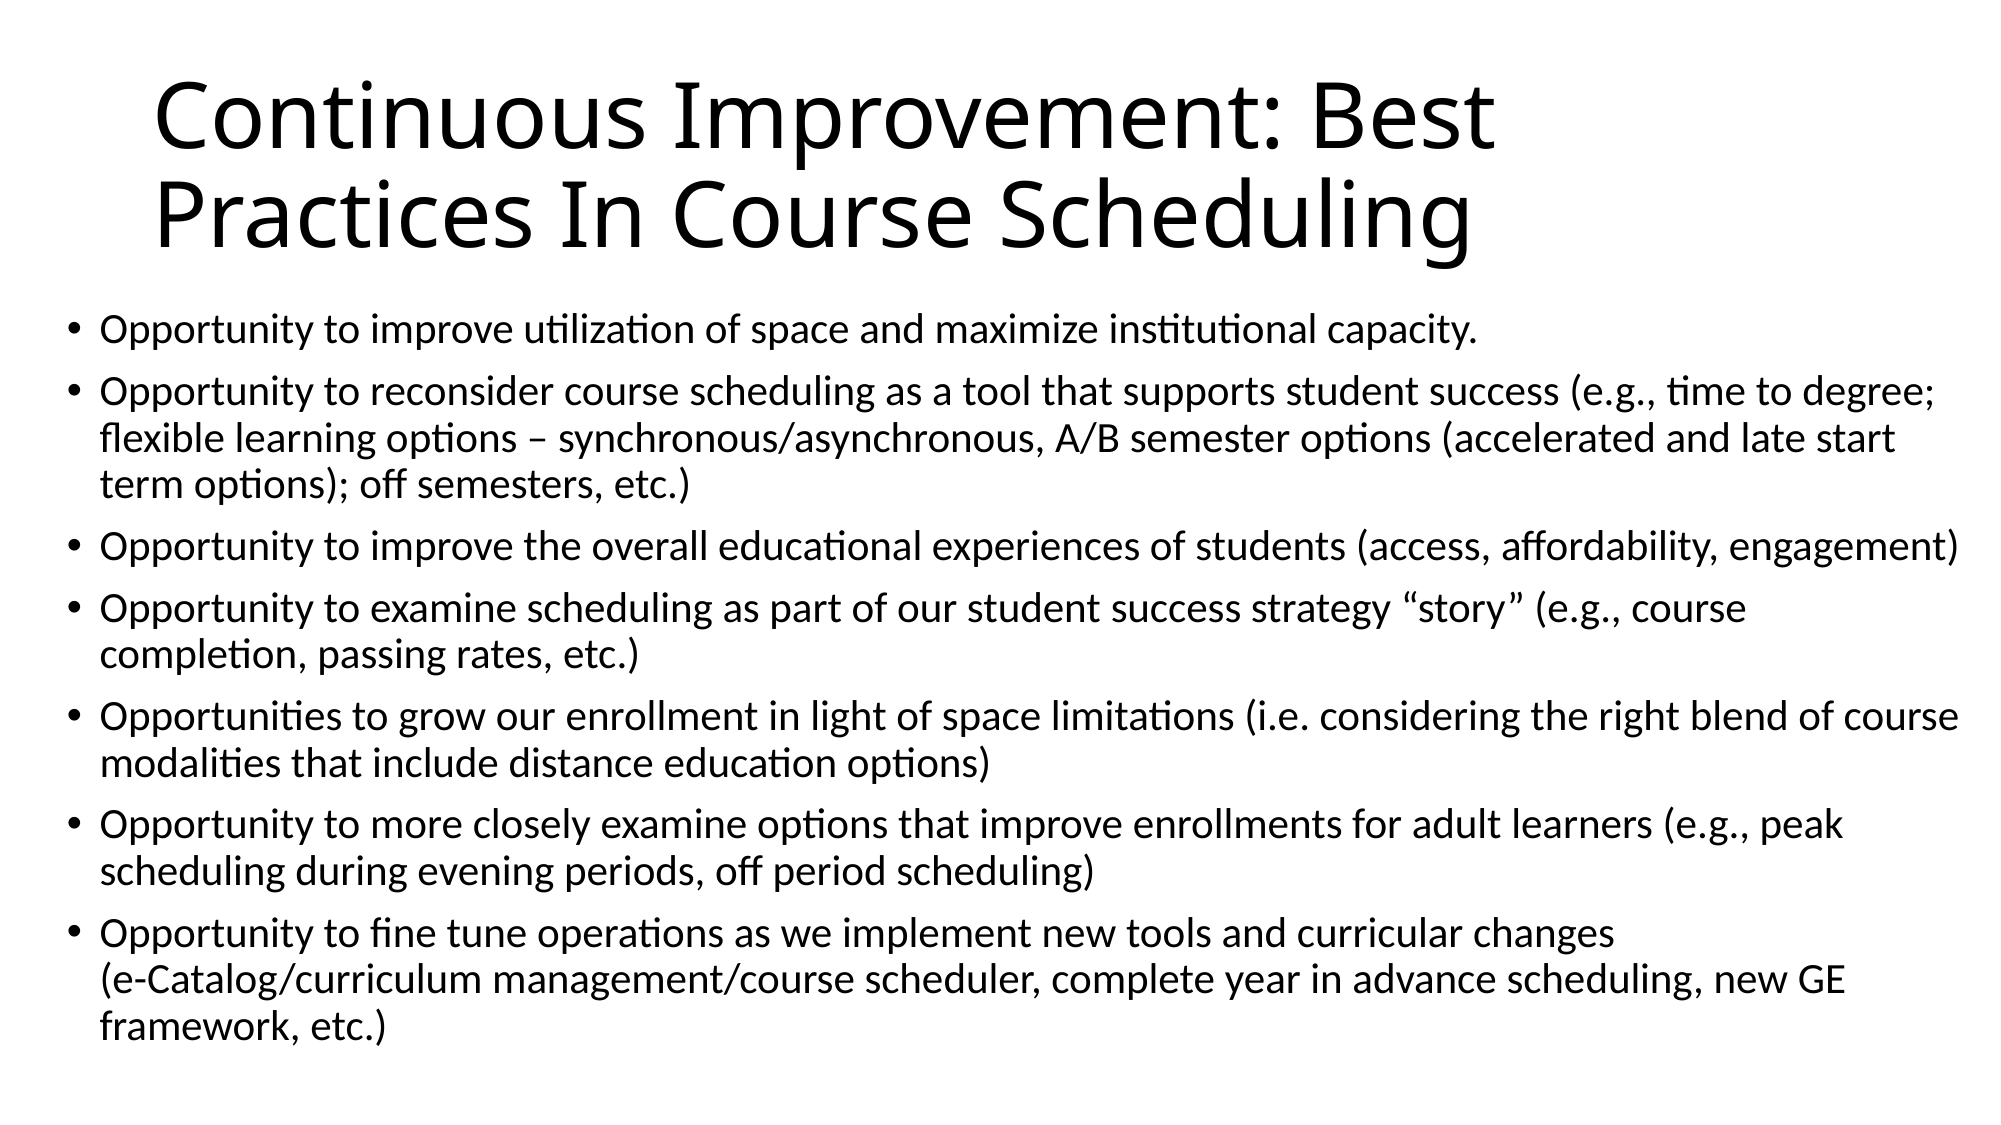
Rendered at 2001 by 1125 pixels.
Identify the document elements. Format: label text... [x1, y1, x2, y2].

list Opportunity to improve utilization of space and maximize institutional capacity. Opportunity to reconsider course scheduling as a tool that supports student success (e.g., time to degree; flexible learning options – synchronous/asynchronous, A/B semester options (accelerated and late start term options); off semesters, etc.) Opportunity to improve the overall educational experiences of students (access, affordability, engagement) Opportunity to examine scheduling as part of our student success strategy “story” (e.g., course completion, passing rates, etc.) Opportunities to grow our enrollment in light of space limitations (i.e. considering the right blend of course modalities that include distance education options) Opportunity to more closely examine options that improve enrollments for adult learners (e.g., peak scheduling during evening periods, off period scheduling) Opportunity to fine tune operations as we implement new tools and curricular changes (e-Catalog/curriculum management/course scheduler, complete year in advance scheduling, new GE framework, etc.) [51, 299, 1980, 1101]
title Continuous Improvement: Best Practices In Course Scheduling [137, 59, 1863, 278]
